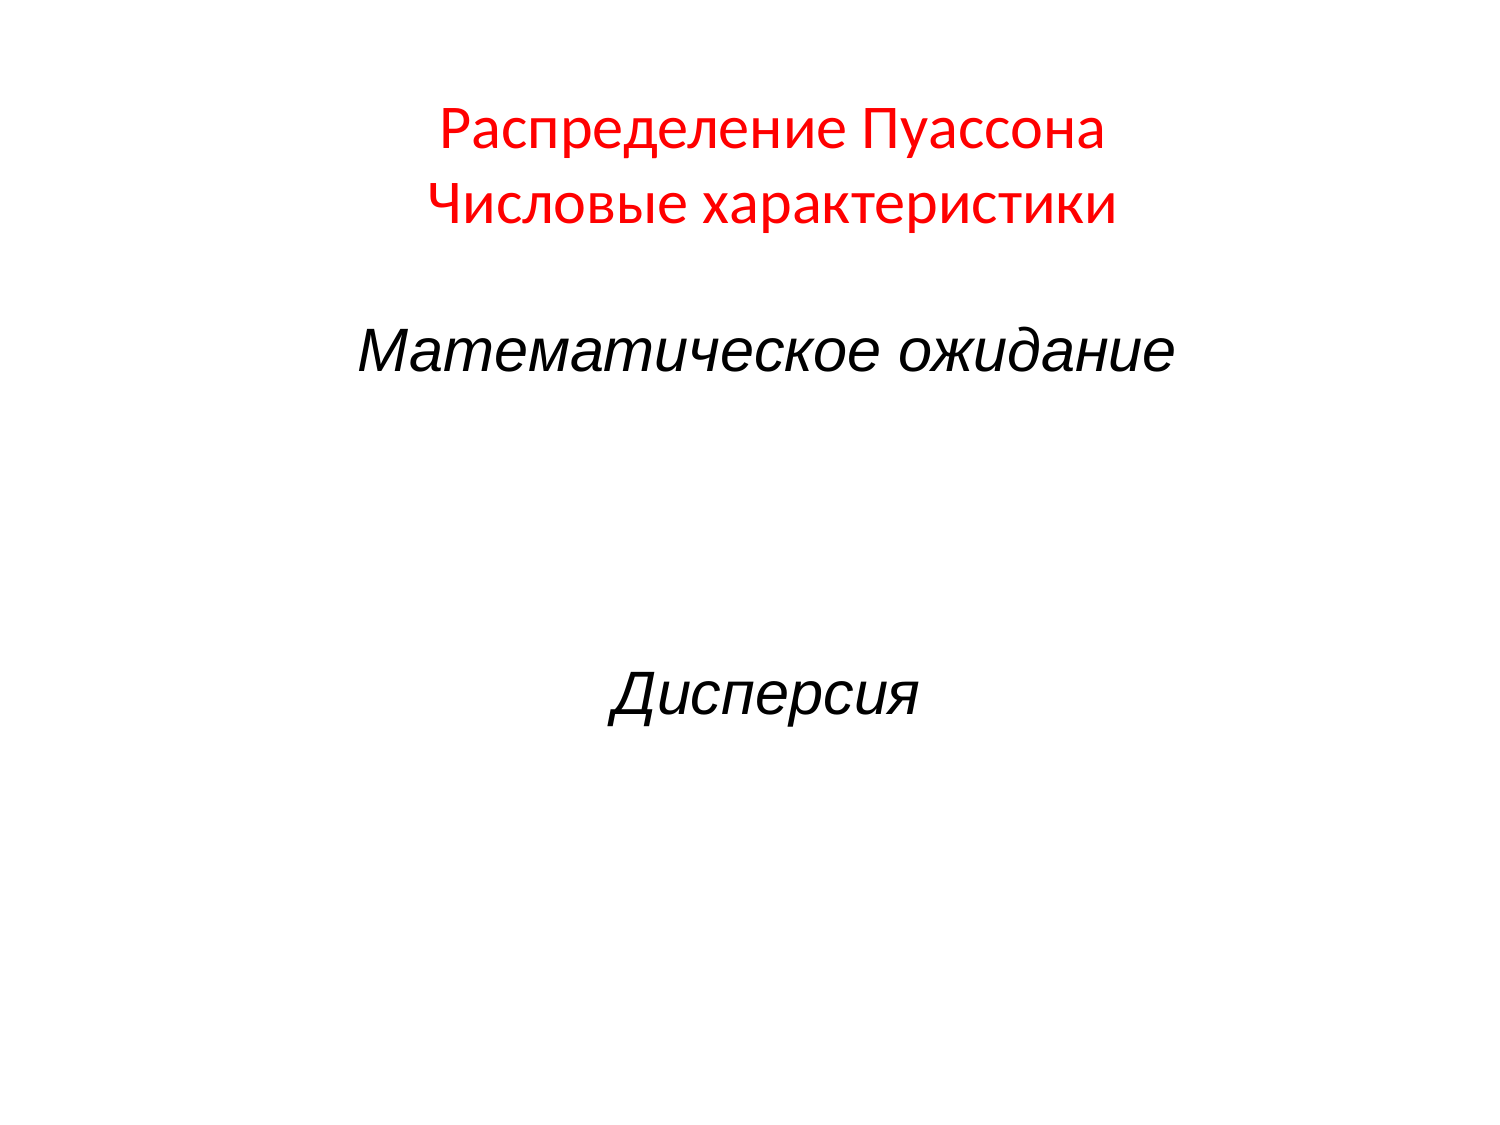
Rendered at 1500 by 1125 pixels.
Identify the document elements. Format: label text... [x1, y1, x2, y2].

title Распределение Пуассона Числовые характеристики [135, 78, 1411, 320]
